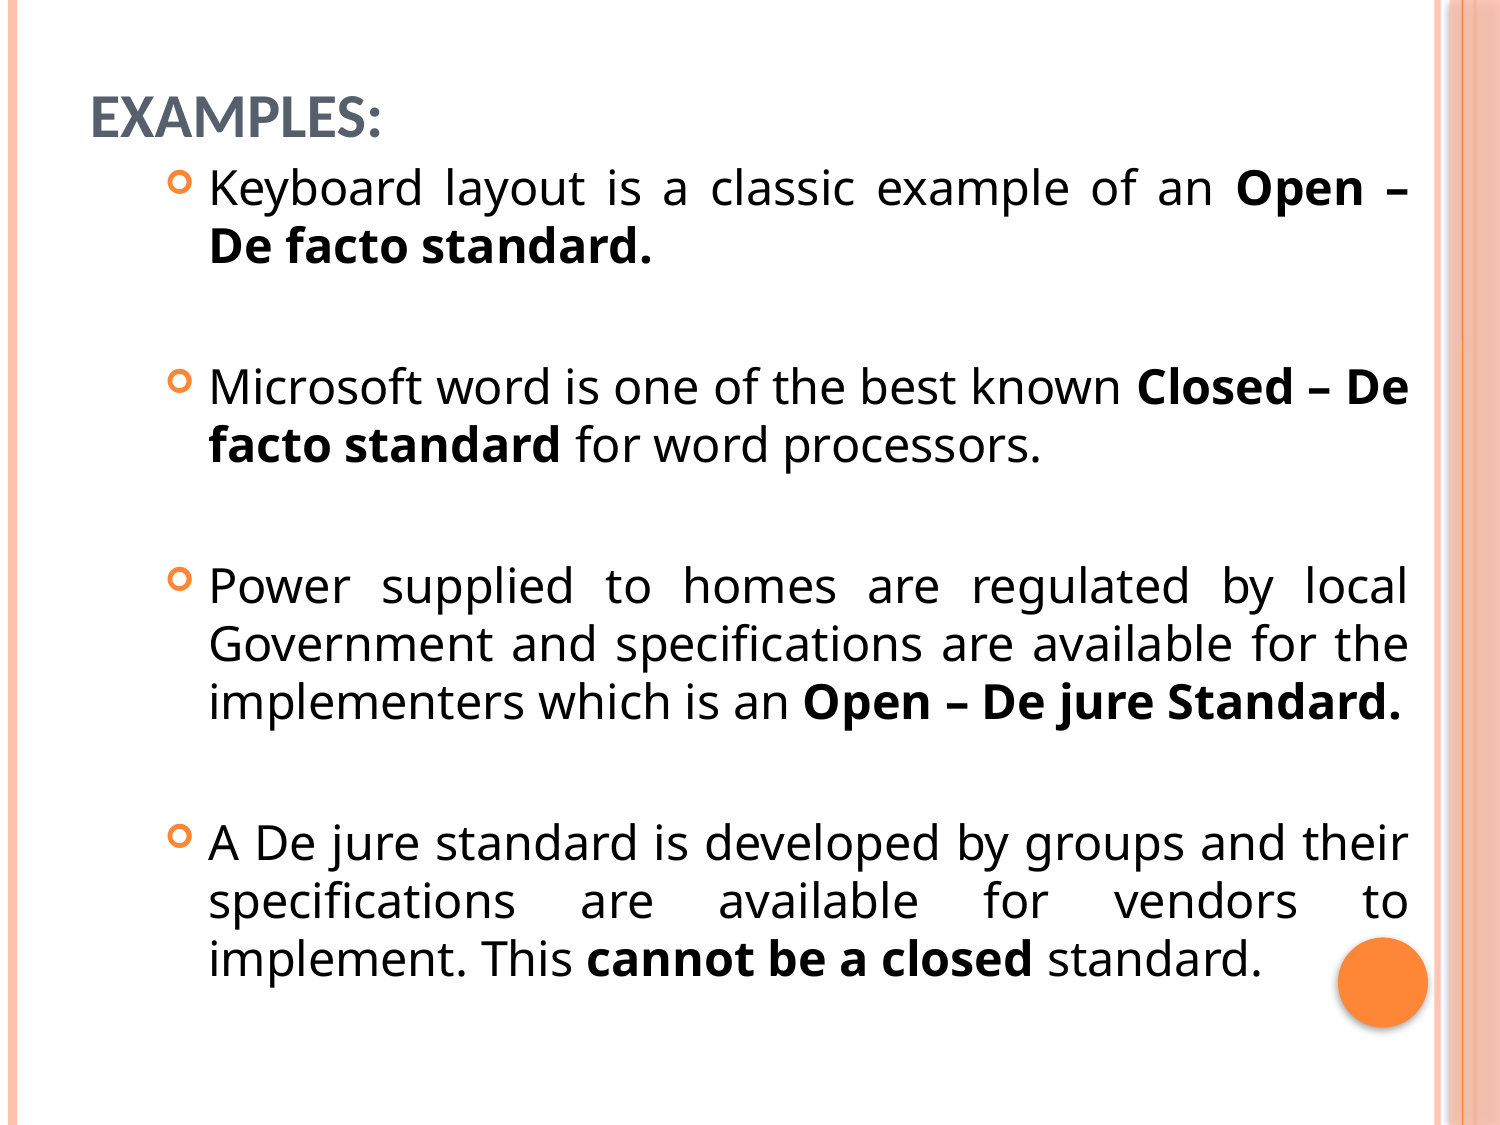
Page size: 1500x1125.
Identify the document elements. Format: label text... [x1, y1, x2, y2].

list Keyboard layout is a classic example of an Open – De facto standard. Microsoft word is one of the best known Closed – De facto standard for word processors. Power supplied to homes are regulated by local Government and specifications are available for the implementers which is an Open – De jure Standard. A De jure standard is developed by groups and their specifications are available for vendors to implement. This cannot be a closed standard. [150, 149, 1425, 1013]
title Examples: [75, 45, 1300, 233]
